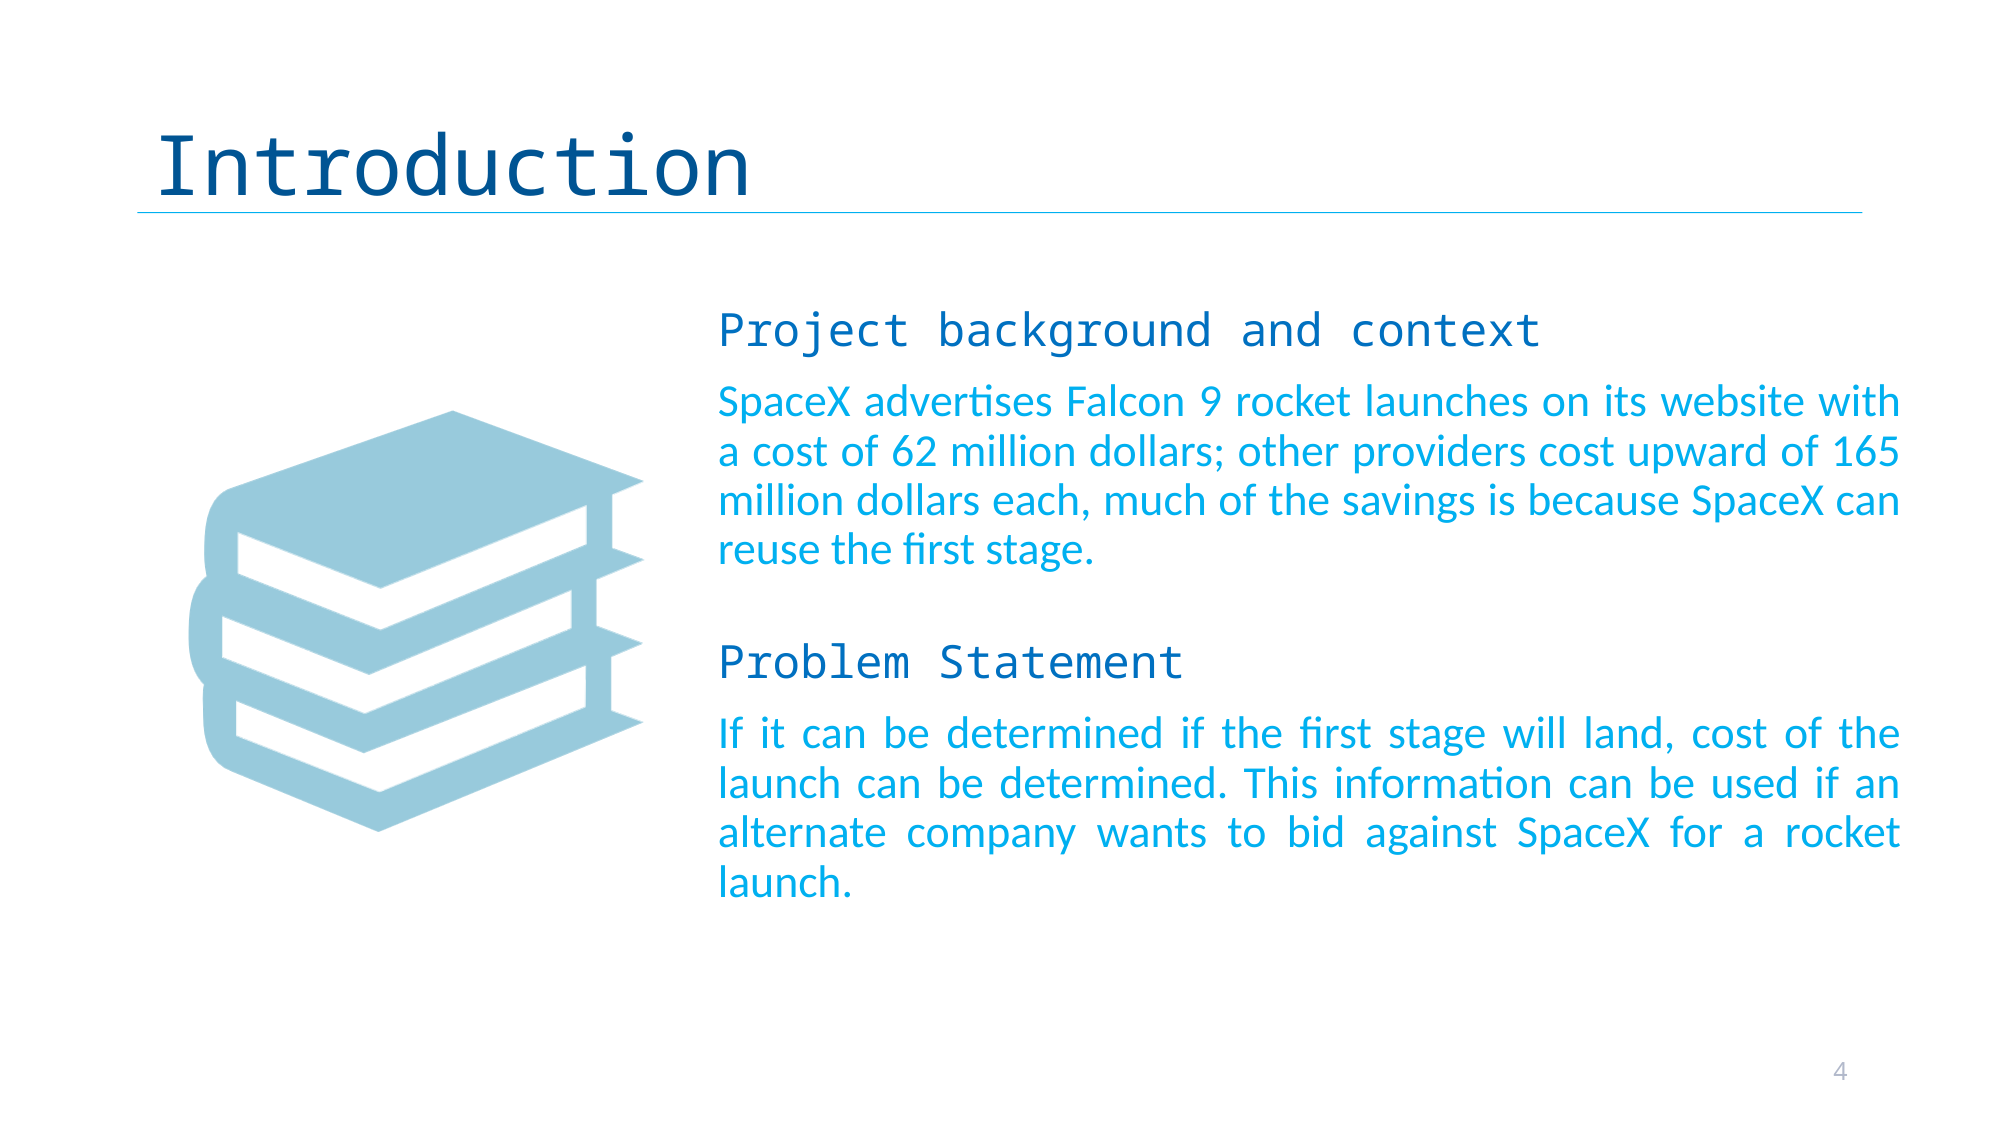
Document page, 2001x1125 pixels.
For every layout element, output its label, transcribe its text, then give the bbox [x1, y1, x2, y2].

slide_number 4 [1412, 1042, 1863, 1103]
text_box Project background and context SpaceX advertises Falcon 9 rocket launches on its website with a cost of 62 million dollars; other providers cost upward of 165 million dollars each, much of the savings is because SpaceX can reuse the first stage. d Problem Statement If it can be determined if the first stage will land, cost of the launch can be determined. This information can be used if an alternate company wants to bid against SpaceX for a rocket launch. [702, 299, 1917, 977]
title Introduction [137, 59, 1863, 278]
picture [163, 370, 665, 872]
